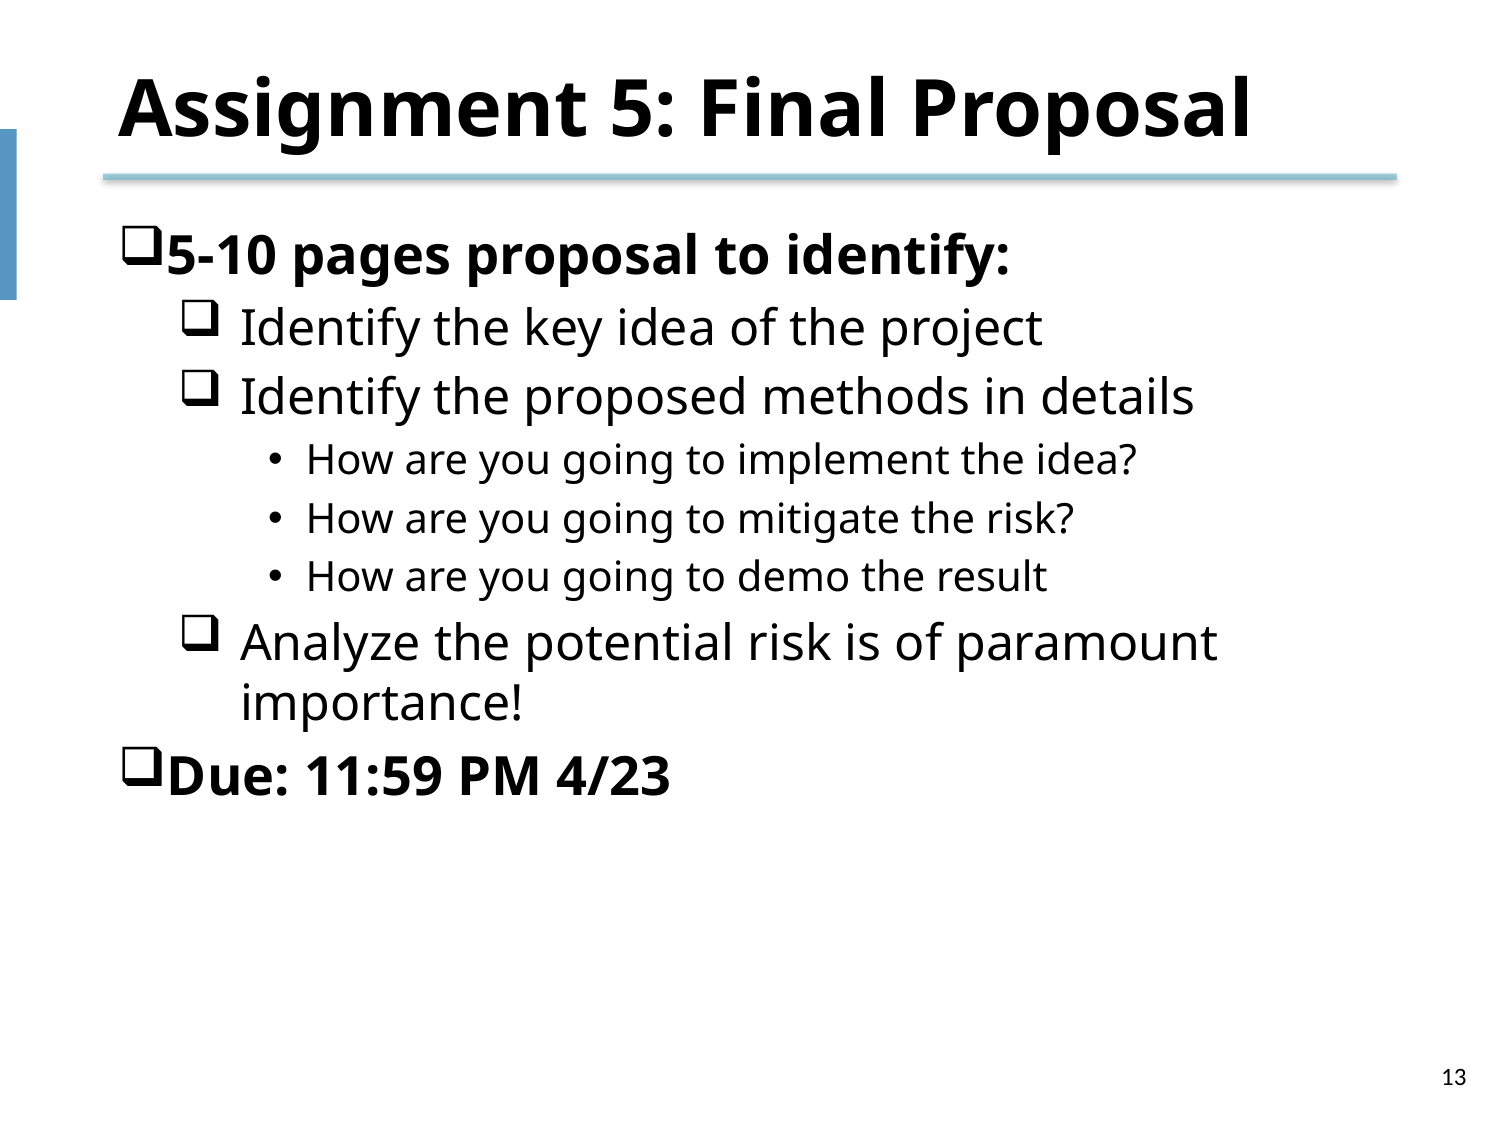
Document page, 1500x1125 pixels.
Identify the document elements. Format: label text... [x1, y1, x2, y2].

list 5-10 pages proposal to identify: Identify the key idea of the project Identify the proposed methods in details How are you going to implement the idea? How are you going to mitigate the risk? How are you going to demo the result Analyze the potential risk is of paramount importance! Due: 11:59 PM 4/23 [103, 212, 1397, 977]
title Assignment 5: Final Proposal [103, 25, 1397, 185]
slide_number 13 [1131, 1045, 1482, 1106]
